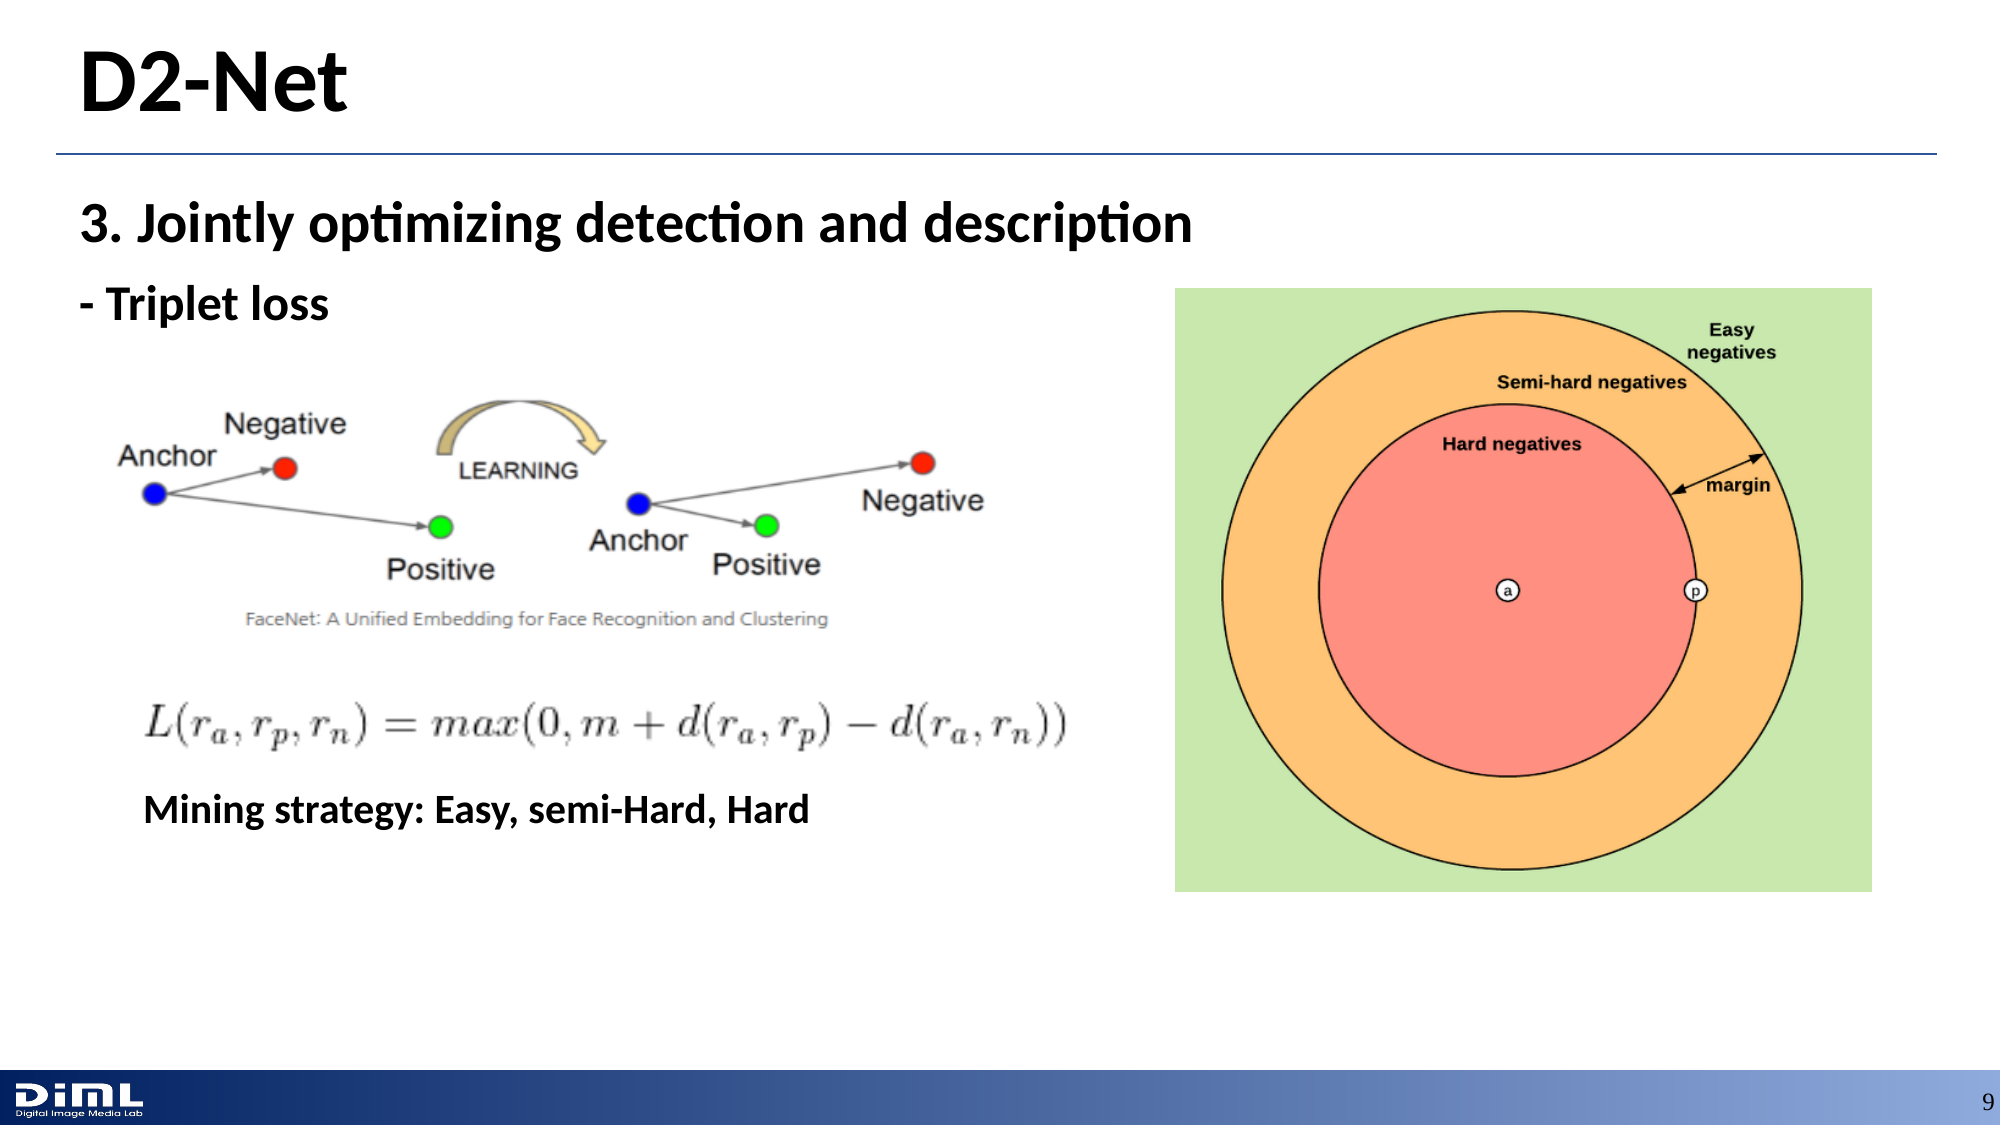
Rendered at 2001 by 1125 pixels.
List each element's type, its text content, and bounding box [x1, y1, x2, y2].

picture [128, 688, 1078, 764]
title D2-Net [64, 11, 1983, 152]
text_box - Triplet loss [64, 263, 1326, 338]
text_box Mining strategy: Easy, semi-Hard, Hard [128, 774, 1175, 839]
picture [1175, 288, 1872, 893]
picture [61, 374, 1024, 635]
text_box 3. Jointly optimizing detection and description [64, 177, 1214, 262]
slide_number 9 [1560, 1070, 2000, 1125]
picture [11, 1078, 147, 1122]
